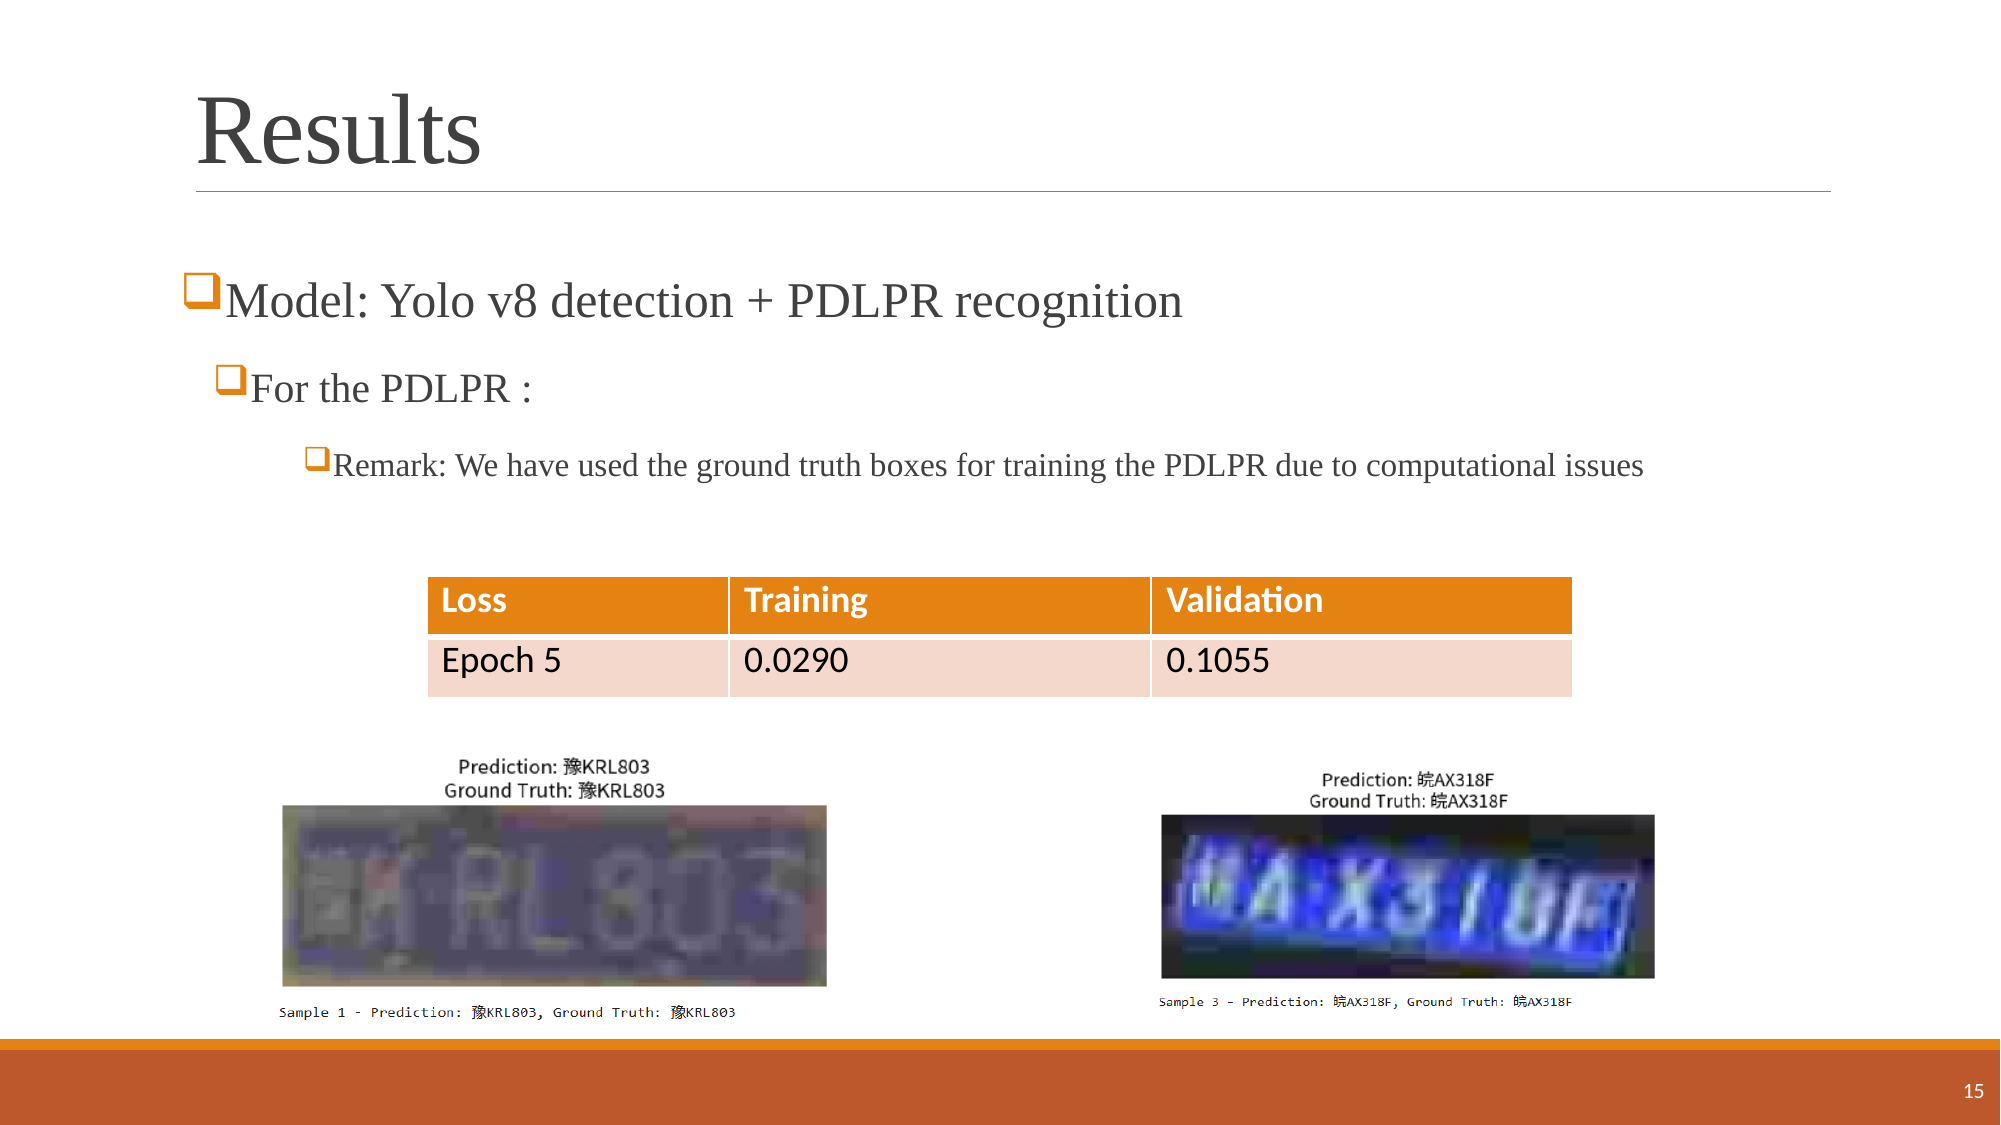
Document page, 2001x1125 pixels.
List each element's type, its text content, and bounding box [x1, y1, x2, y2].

slide_number 15 [1784, 1059, 2000, 1120]
list Model: Yolo v8 detection + PDLPR recognition For the PDLPR : Remark: We have used the ground truth boxes for training the PDLPR due to computational issues [180, 229, 1830, 890]
title Results [180, 45, 1830, 192]
table_header Training [730, 577, 1150, 634]
picture [1149, 763, 1666, 1027]
table_header Loss [428, 577, 728, 634]
table_header Validation [1152, 577, 1572, 634]
table_cell Epoch 5 [428, 640, 728, 697]
table_cell 0.0290 [730, 640, 1150, 697]
table_cell 0.1055 [1152, 640, 1572, 697]
picture [239, 739, 851, 1027]
